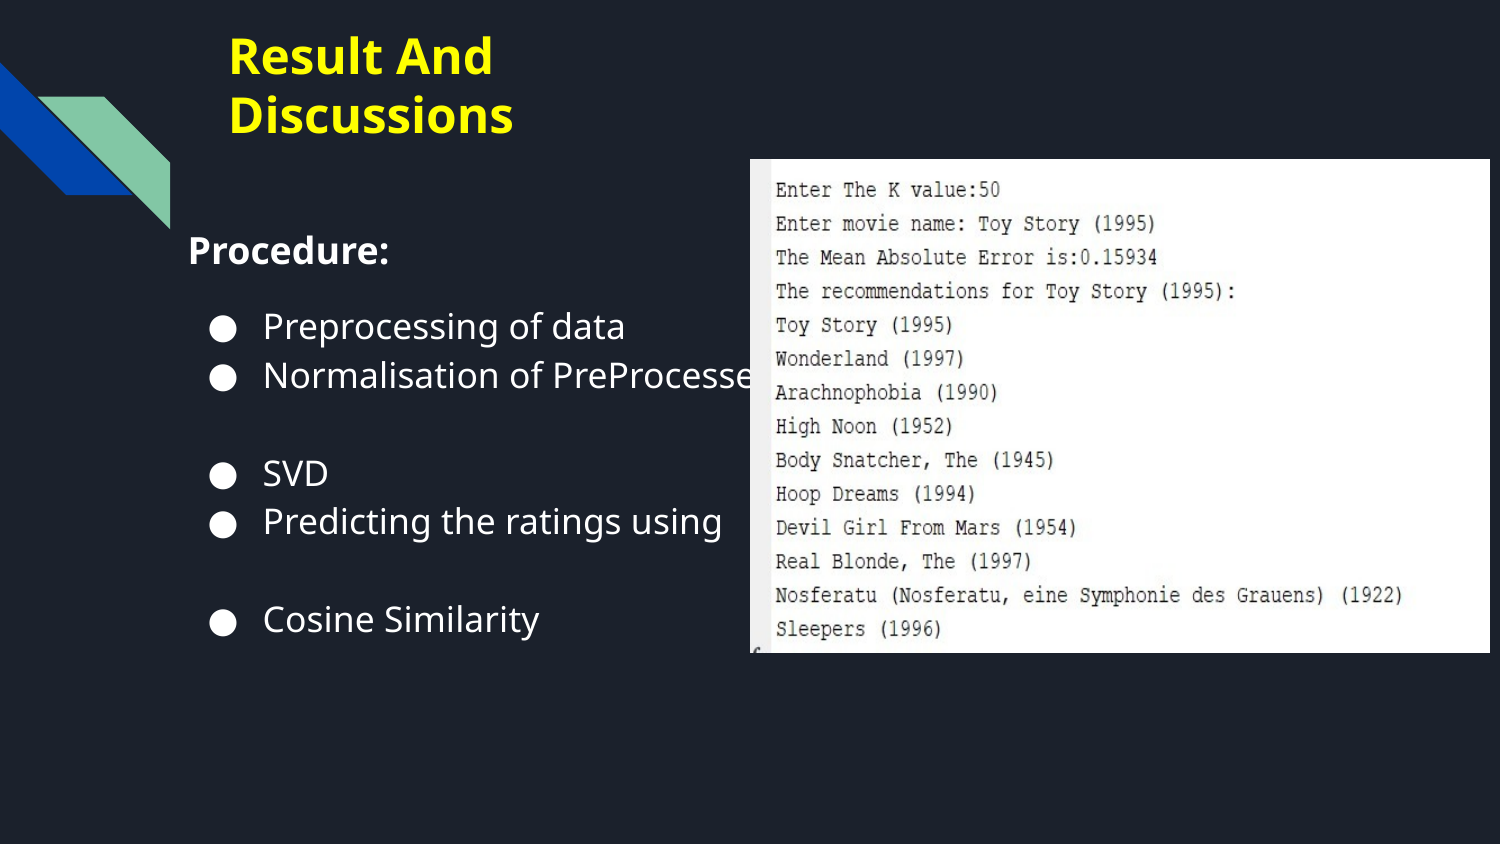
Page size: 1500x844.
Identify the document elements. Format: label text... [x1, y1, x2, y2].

title Result And Discussions [212, 10, 1368, 160]
list Procedure: Preprocessing of data Normalisation of PreProcessed data SVD Predicting the ratings using Latent factors Cosine Similarity [172, 205, 1328, 844]
picture [749, 159, 1490, 653]
